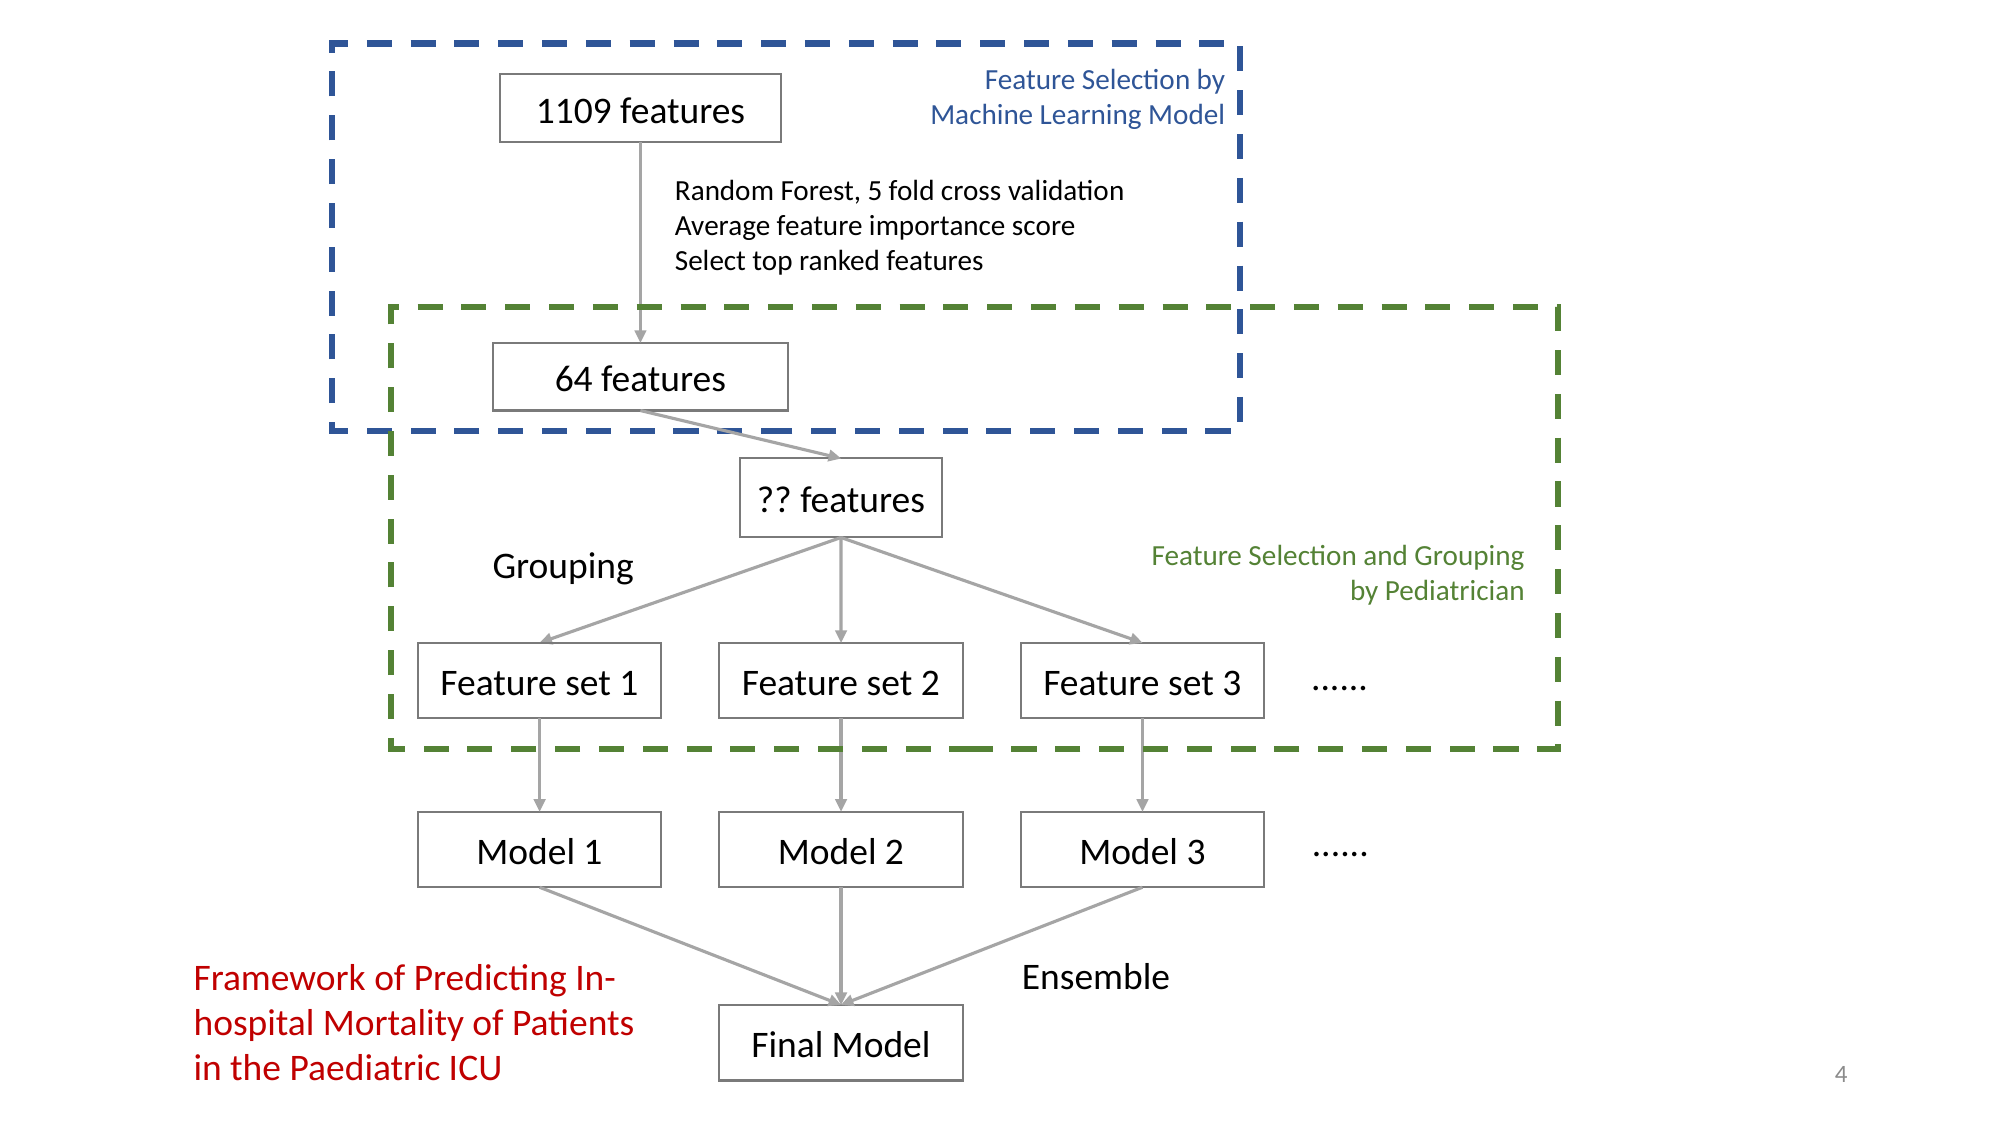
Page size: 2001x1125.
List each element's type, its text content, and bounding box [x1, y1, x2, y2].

text_box Random Forest, 5 fold cross validation Average feature importance score Select top ranked features [660, 164, 1140, 284]
text_box ...... [1297, 811, 1384, 872]
text_box Feature Selection by Machine Learning Model [869, 52, 1241, 138]
text_box [331, 42, 1241, 432]
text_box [640, 410, 842, 459]
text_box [539, 537, 840, 643]
text_box [390, 306, 1559, 750]
text_box Model 3 [1020, 811, 1265, 888]
text_box Model 1 [417, 811, 662, 888]
text_box Ensemble [1143, 944, 1186, 1004]
text_box Feature Selection and Grouping by Pediatrician [1121, 529, 1540, 614]
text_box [842, 887, 1143, 1005]
text_box Framework of Predicting In-hospital Mortality of Patients in the Paediatric ICU [178, 946, 675, 1096]
slide_number 4 [1412, 1042, 1863, 1103]
text_box Final Model [718, 1005, 964, 1082]
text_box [841, 537, 1143, 643]
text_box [539, 887, 840, 1005]
text_box Model 2 [718, 811, 964, 887]
text_box 1109 features [499, 73, 782, 143]
